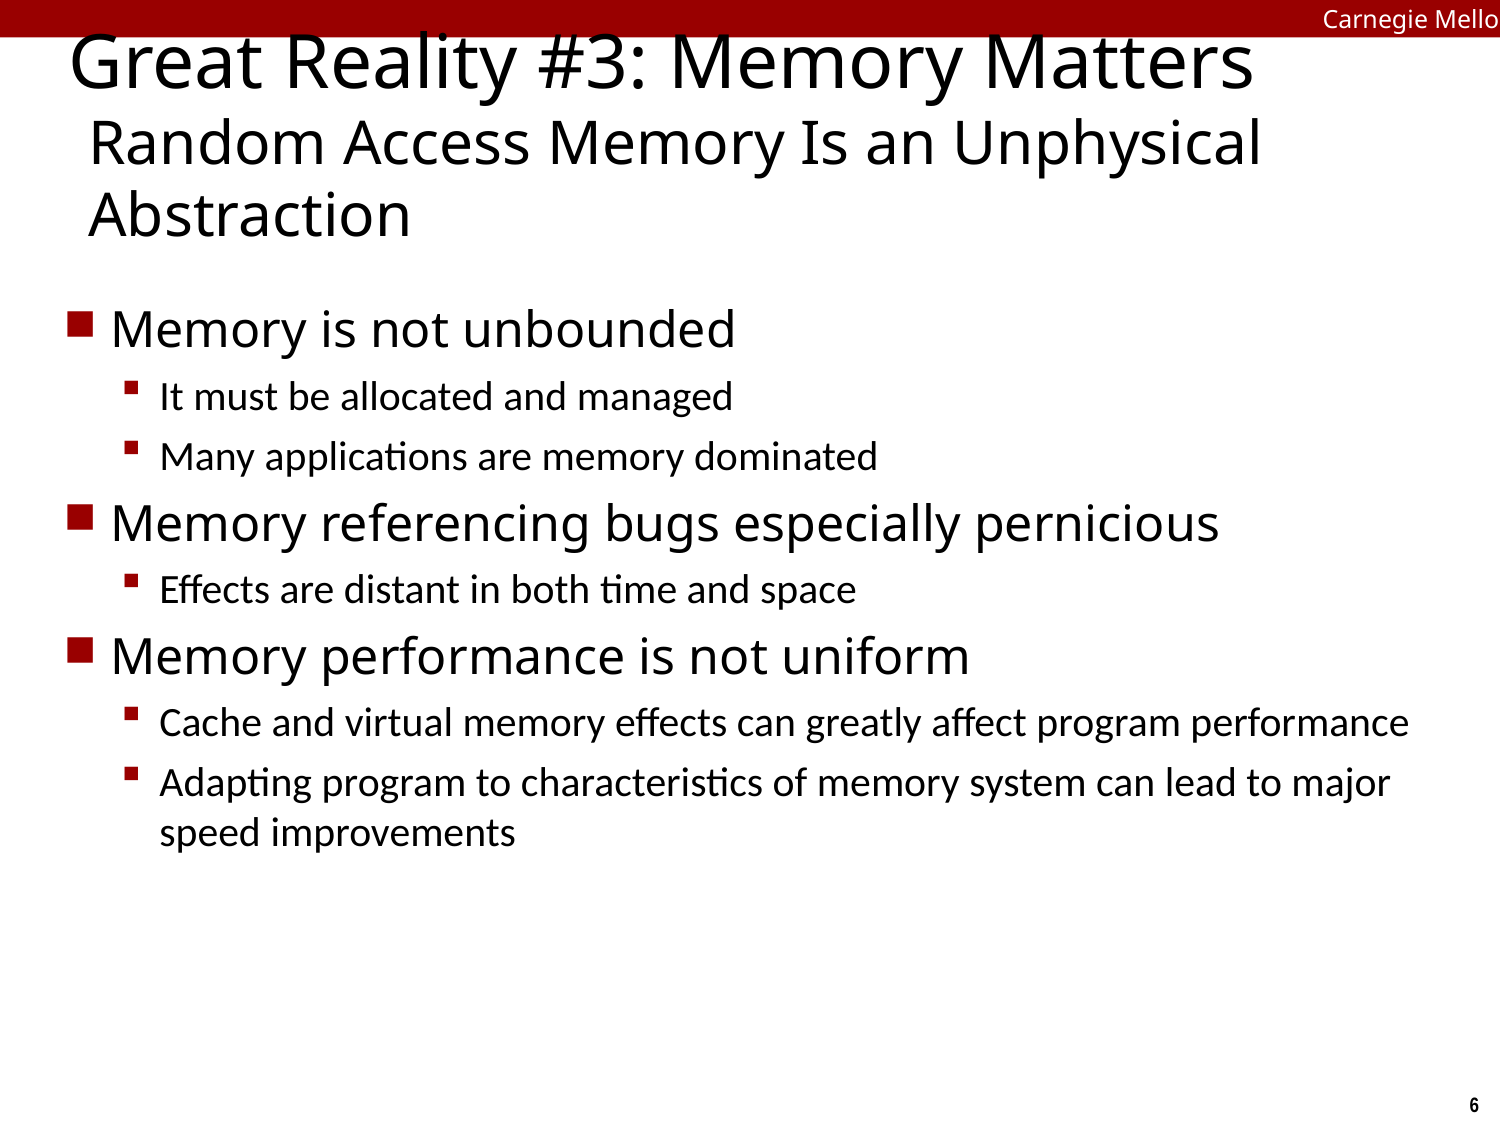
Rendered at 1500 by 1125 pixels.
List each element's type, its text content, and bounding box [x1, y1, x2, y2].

text_box [0, 0, 1500, 38]
list Memory is not unbounded It must be allocated and managed Many applications are memory dominated Memory referencing bugs especially pernicious Effects are distant in both time and space Memory performance is not uniform Cache and virtual memory effects can greatly affect program performance Adapting program to characteristics of memory system can lead to major speed improvements [62, 228, 1438, 1122]
title Great Reality #3: Memory Matters Random Access Memory Is an Unphysical Abstraction [62, 41, 1438, 222]
text_box Carnegie Mellon [1322, 3, 1500, 33]
